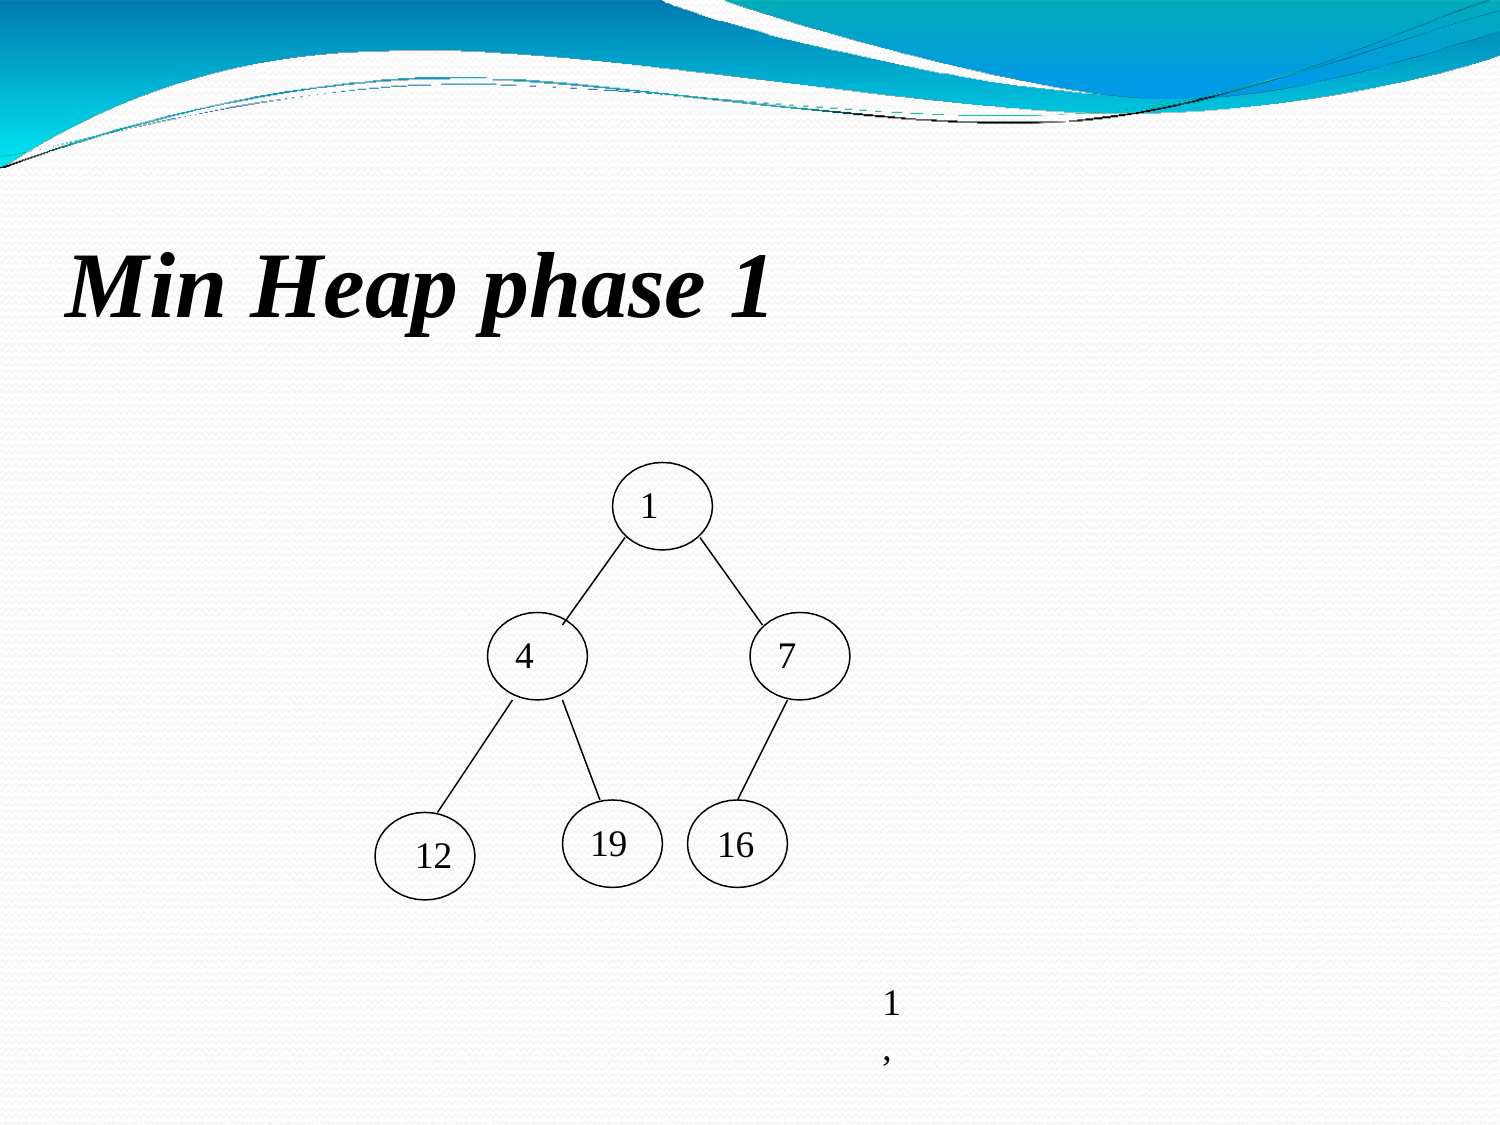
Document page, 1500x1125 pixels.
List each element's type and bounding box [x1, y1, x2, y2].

text_box [0, 0, 1500, 1125]
